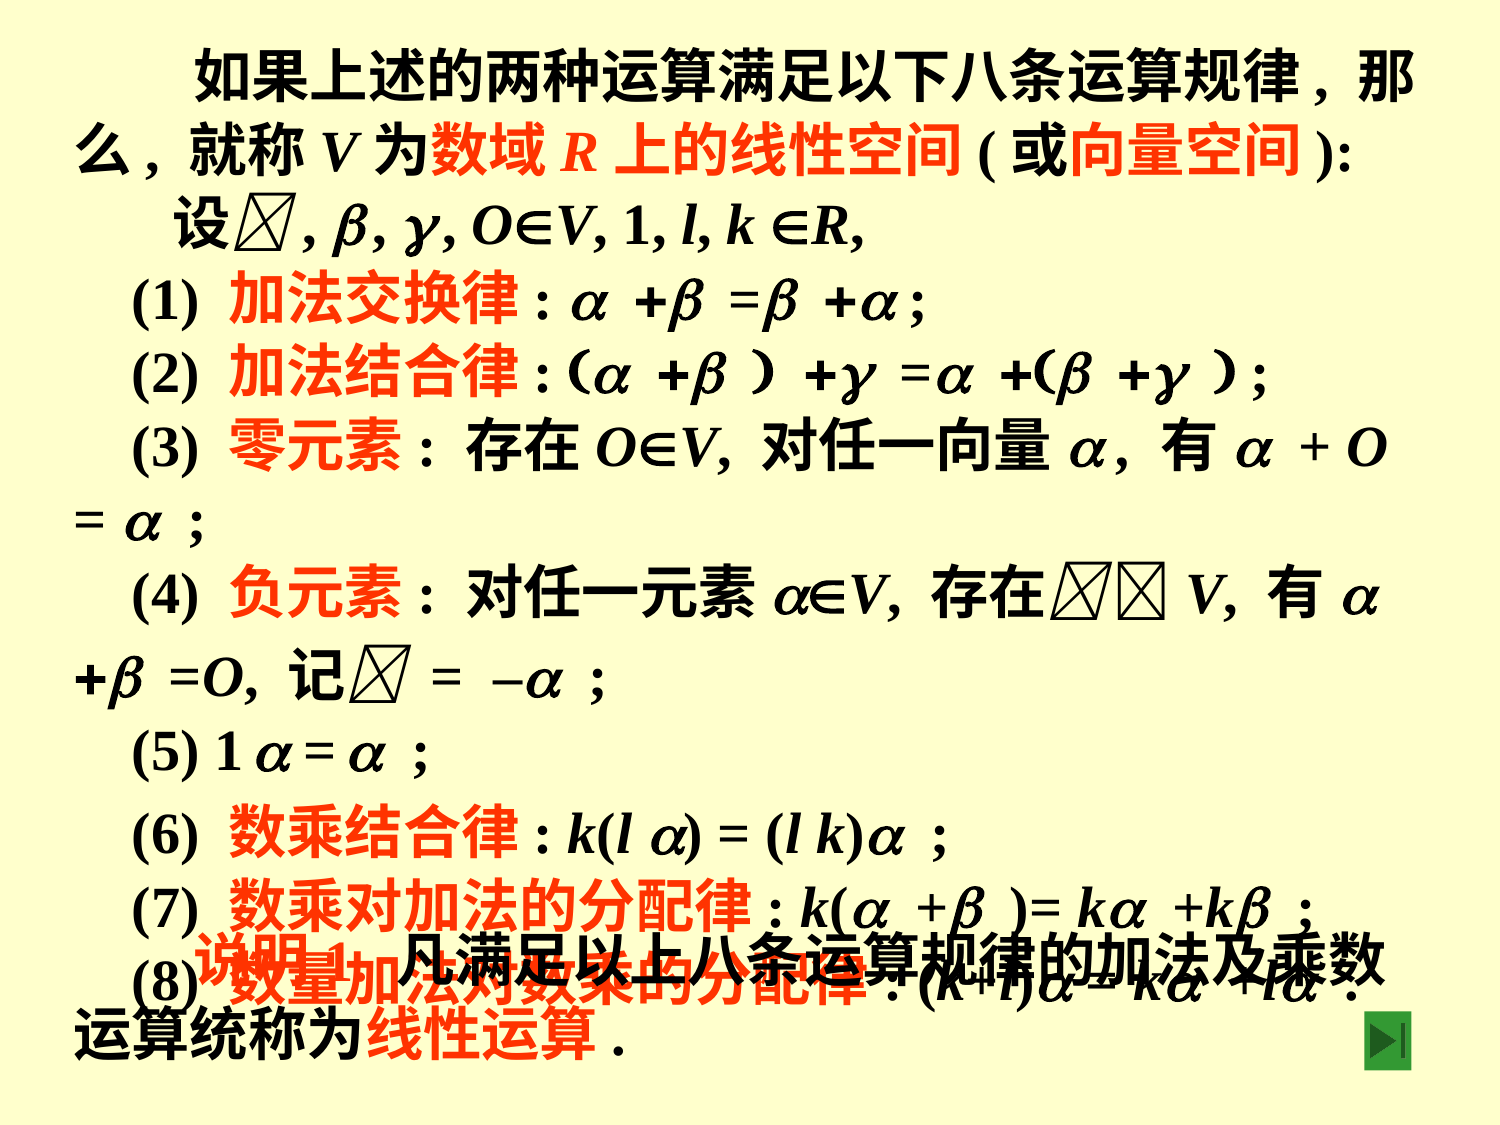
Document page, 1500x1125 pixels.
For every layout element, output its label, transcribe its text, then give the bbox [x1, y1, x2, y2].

text_box [1364, 1011, 1412, 1071]
text_box 设,  ,  , OV, 1, l, k R, [157, 178, 880, 274]
text_box 说明1. 凡满足以上八条运算规律的加法及乘数运算统称为线性运算. [58, 912, 1447, 1075]
text_box (1) 加法交换律: a +b =b +a ; (2) 加法结合律: (a +b ) +g =a +(b +g ) ; (3) 零元素: 存在OV, 对任一向量a , 有a + O = a ; (4) 负元素: 对任一元素aV, 存在 V, 有a + =O, 记 = –a ; (5) 1 a = a ; (6) 数乘结合律: k(l a) = (l k)a ; (7) 数乘对加法的分配律: k(a +b )= ka +kb ; (8) 数量加法对数乘的分配律: (k+l)a = ka +la . [58, 249, 1447, 912]
text_box 如果上述的两种运算满足以下八条运算规律, 那么, 就称V为数域R上的线性空间(或向量空间): [58, 28, 1447, 191]
